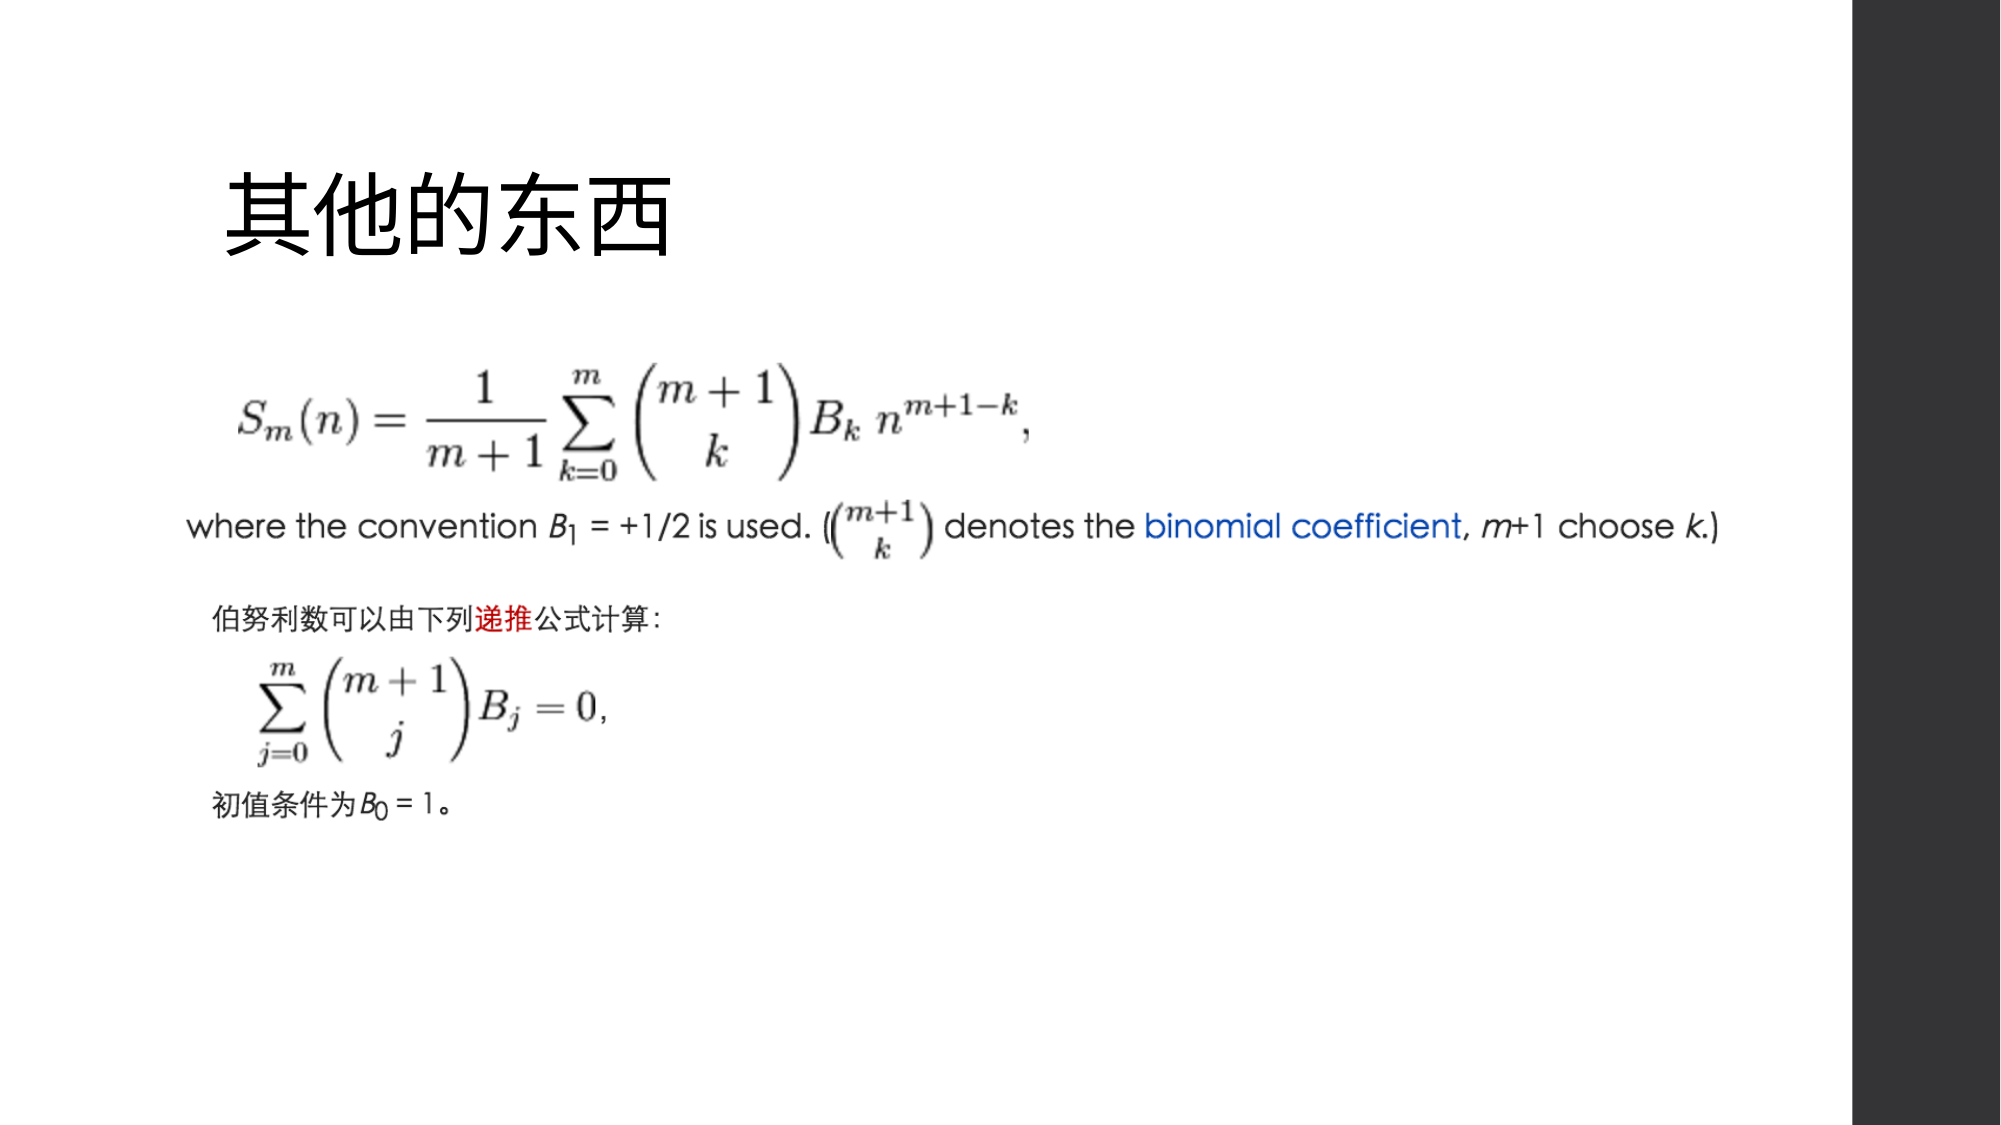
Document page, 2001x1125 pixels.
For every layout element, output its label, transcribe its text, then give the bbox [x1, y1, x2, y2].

picture [169, 350, 1771, 573]
title 其他的东西 [206, 60, 1797, 278]
picture [193, 594, 711, 831]
